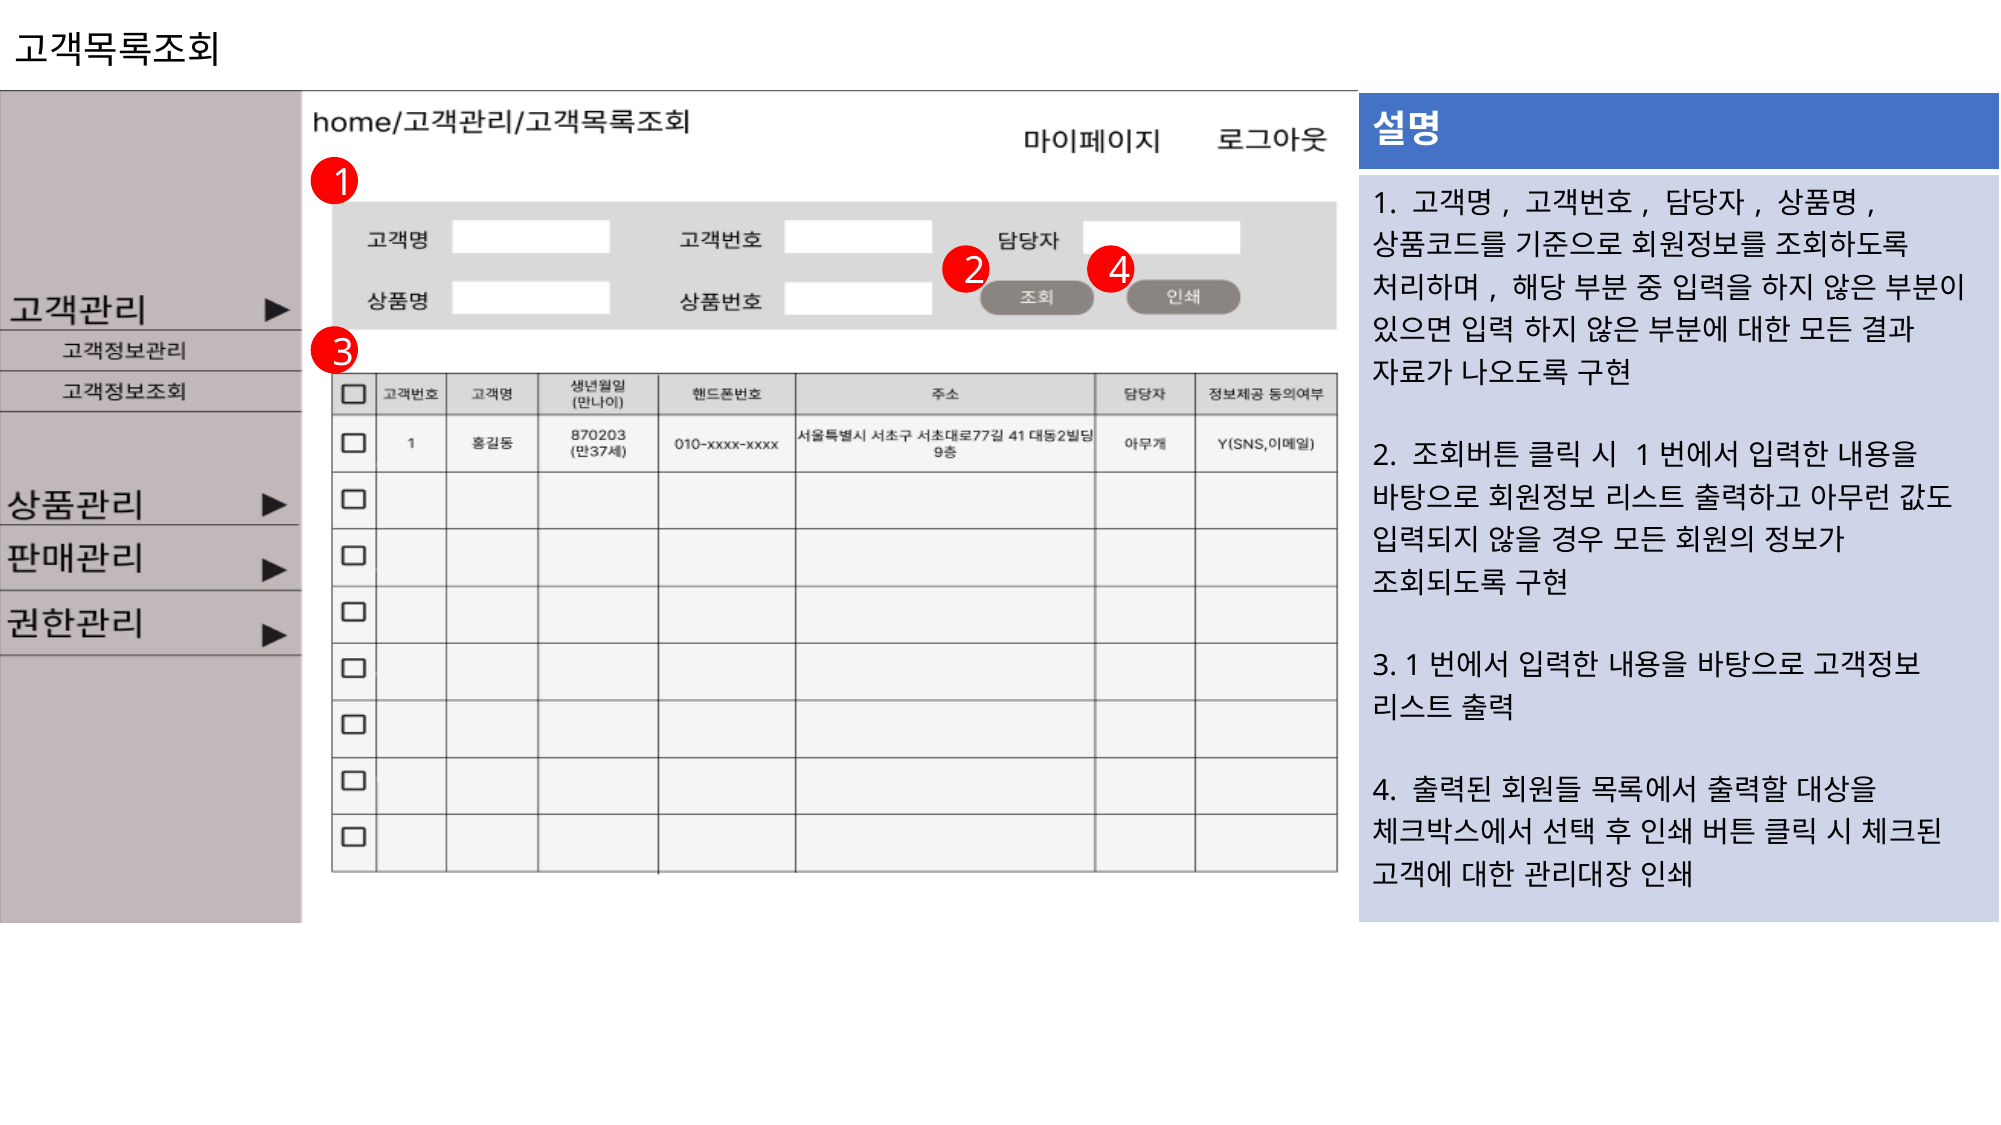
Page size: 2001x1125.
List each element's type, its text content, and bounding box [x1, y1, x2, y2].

table_header 설명 [1359, 93, 1999, 169]
picture [0, 90, 1358, 923]
text_box 고객목록조회 [0, 19, 1003, 79]
table_cell 1. 고객명, 고객번호, 담당자, 상품명, 상품코드를 기준으로 회원정보를 조회하도록 처리하며, 해당 부분 중 입력을 하지 않은 부분이 있으면 입력 하지 않은 부분에 대한 모든 결과 자료가 나오도록 구현 2. 조회버튼 클릭 시 1번에서 입력한 내용을 바탕으로 회원정보 리스트 출력하고 아무런 값도 입력되지 않을 경우 모든 회원의 정보가 조회되도록 구현 3. 1번에서 입력한 내용을 바탕으로 고객정보 리스트 출력 4. 출력된 회원들 목록에서 출력할 대상을 체크박스에서 선택 후 인쇄 버튼 클릭 시 체크된 고객에 대한 관리대장 인쇄 [1359, 175, 1999, 922]
